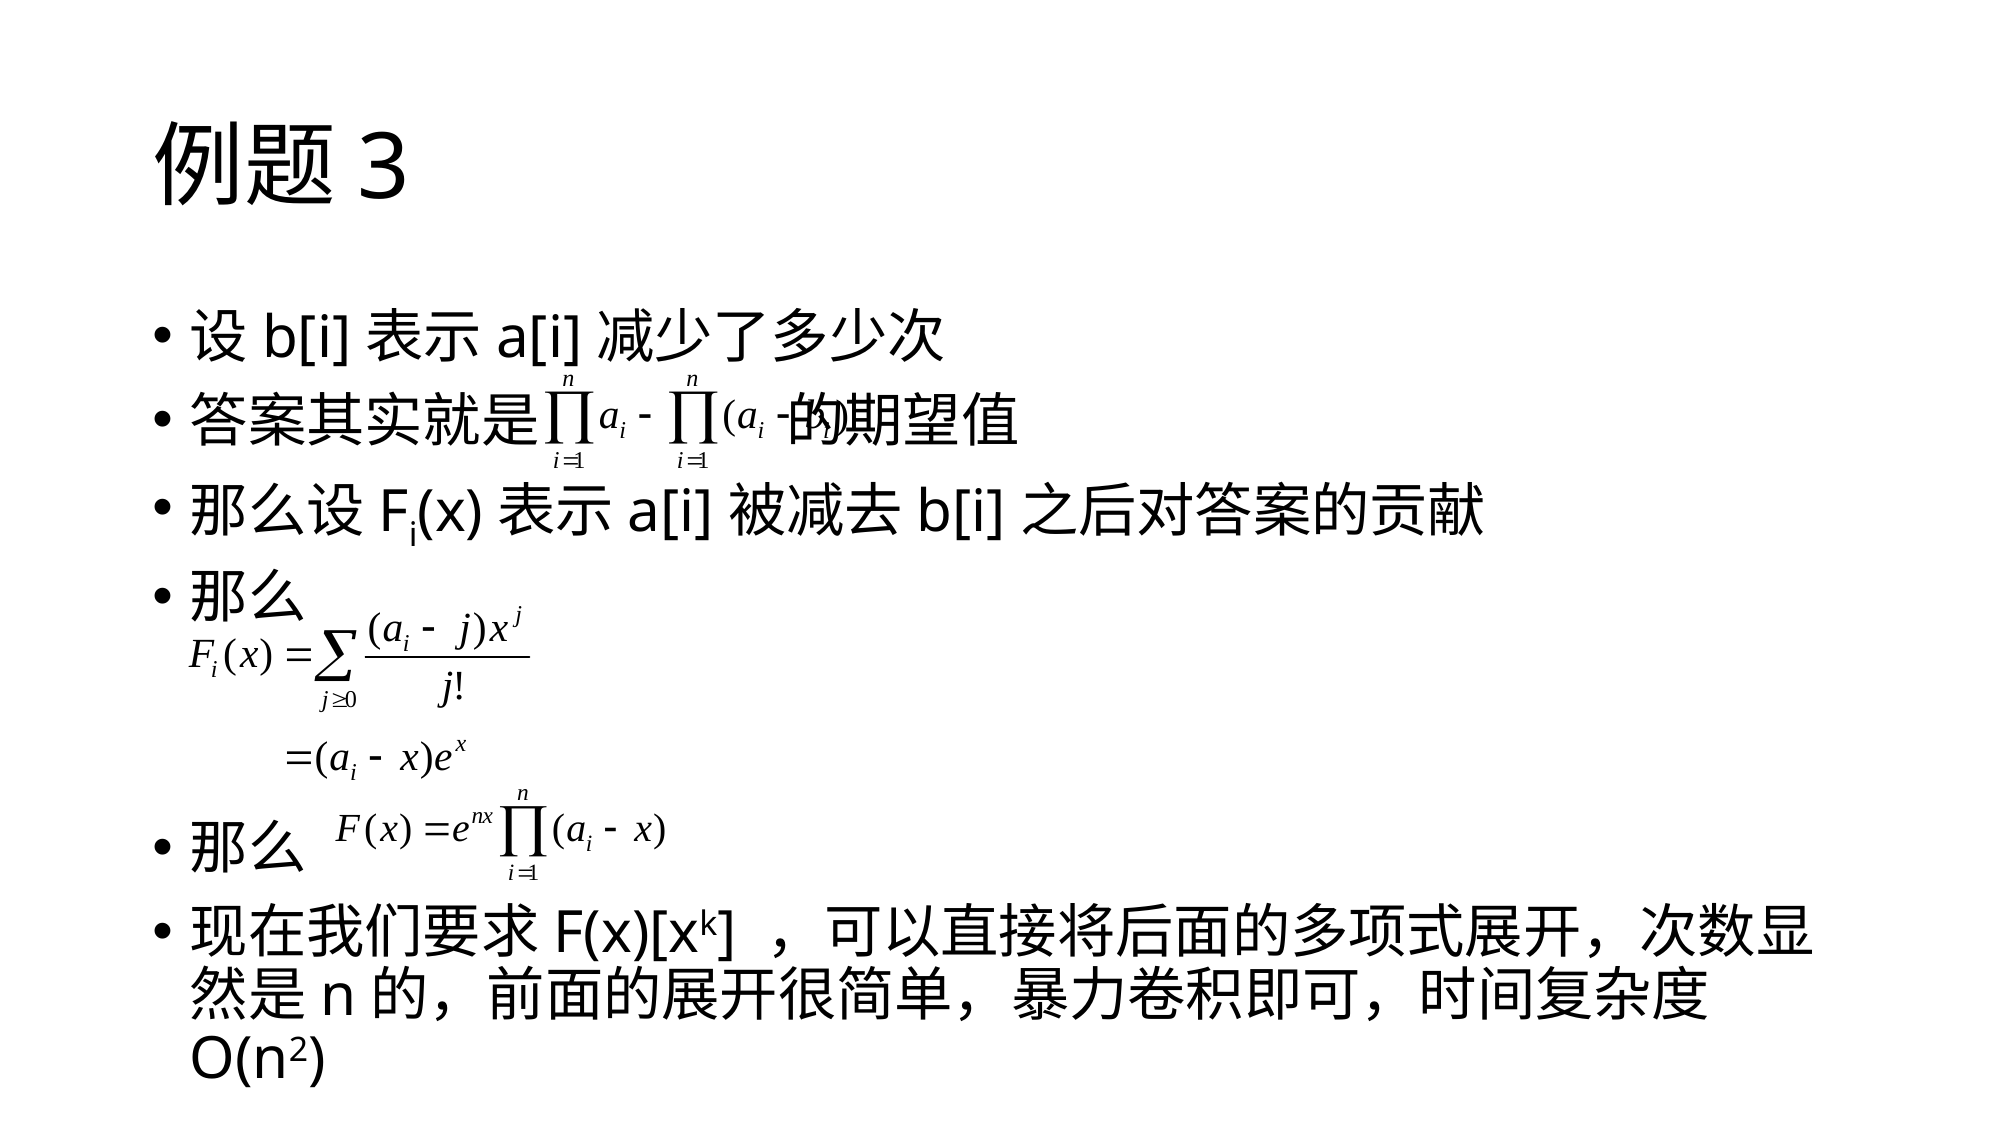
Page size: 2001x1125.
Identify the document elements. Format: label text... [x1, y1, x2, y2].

title 例题3 [137, 59, 1863, 278]
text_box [537, 359, 858, 477]
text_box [328, 775, 674, 889]
list 设b[i]表示a[i]减少了多少次 答案其实就是 的期望值 那么设Fi(x)表示a[i]被减去b[i]之后对答案的贡献 那么 那么 现在我们要求F(x)[xk] ，可以直接将后面的多项式展开，次数显然是n的，前面的展开很简单，暴力卷积即可，时间复杂度O(n2) [137, 299, 1863, 1112]
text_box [181, 595, 538, 790]
